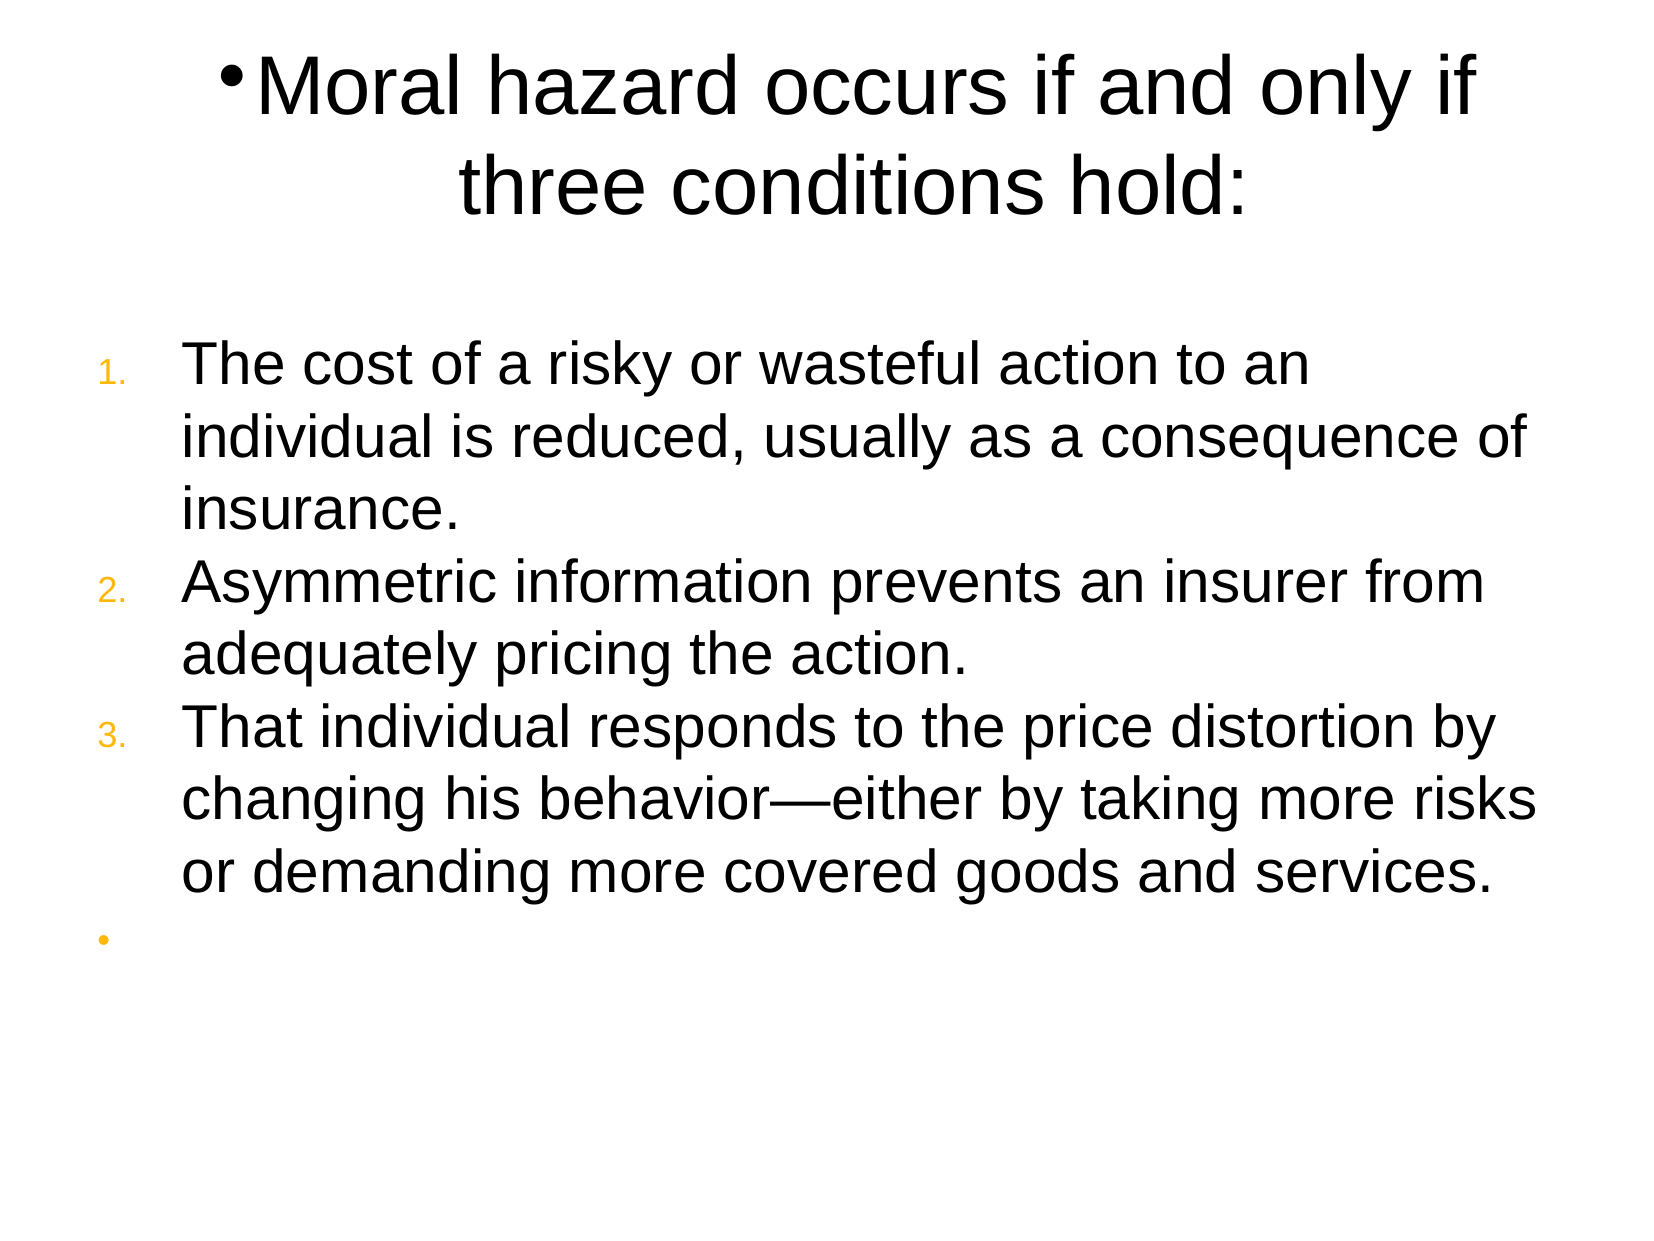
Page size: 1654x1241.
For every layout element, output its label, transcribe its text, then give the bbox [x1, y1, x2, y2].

text_box Moral hazard occurs if and only if three conditions hold: [110, 41, 1586, 221]
text_box The cost of a risky or wasteful action to an individual is reduced, usually as a consequence of insurance. Asymmetric information prevents an insurer from adequately pricing the action. That individual responds to the price distortion by changing his behavior—either by taking more risks or demanding more covered goods and services. [82, 316, 1571, 1213]
